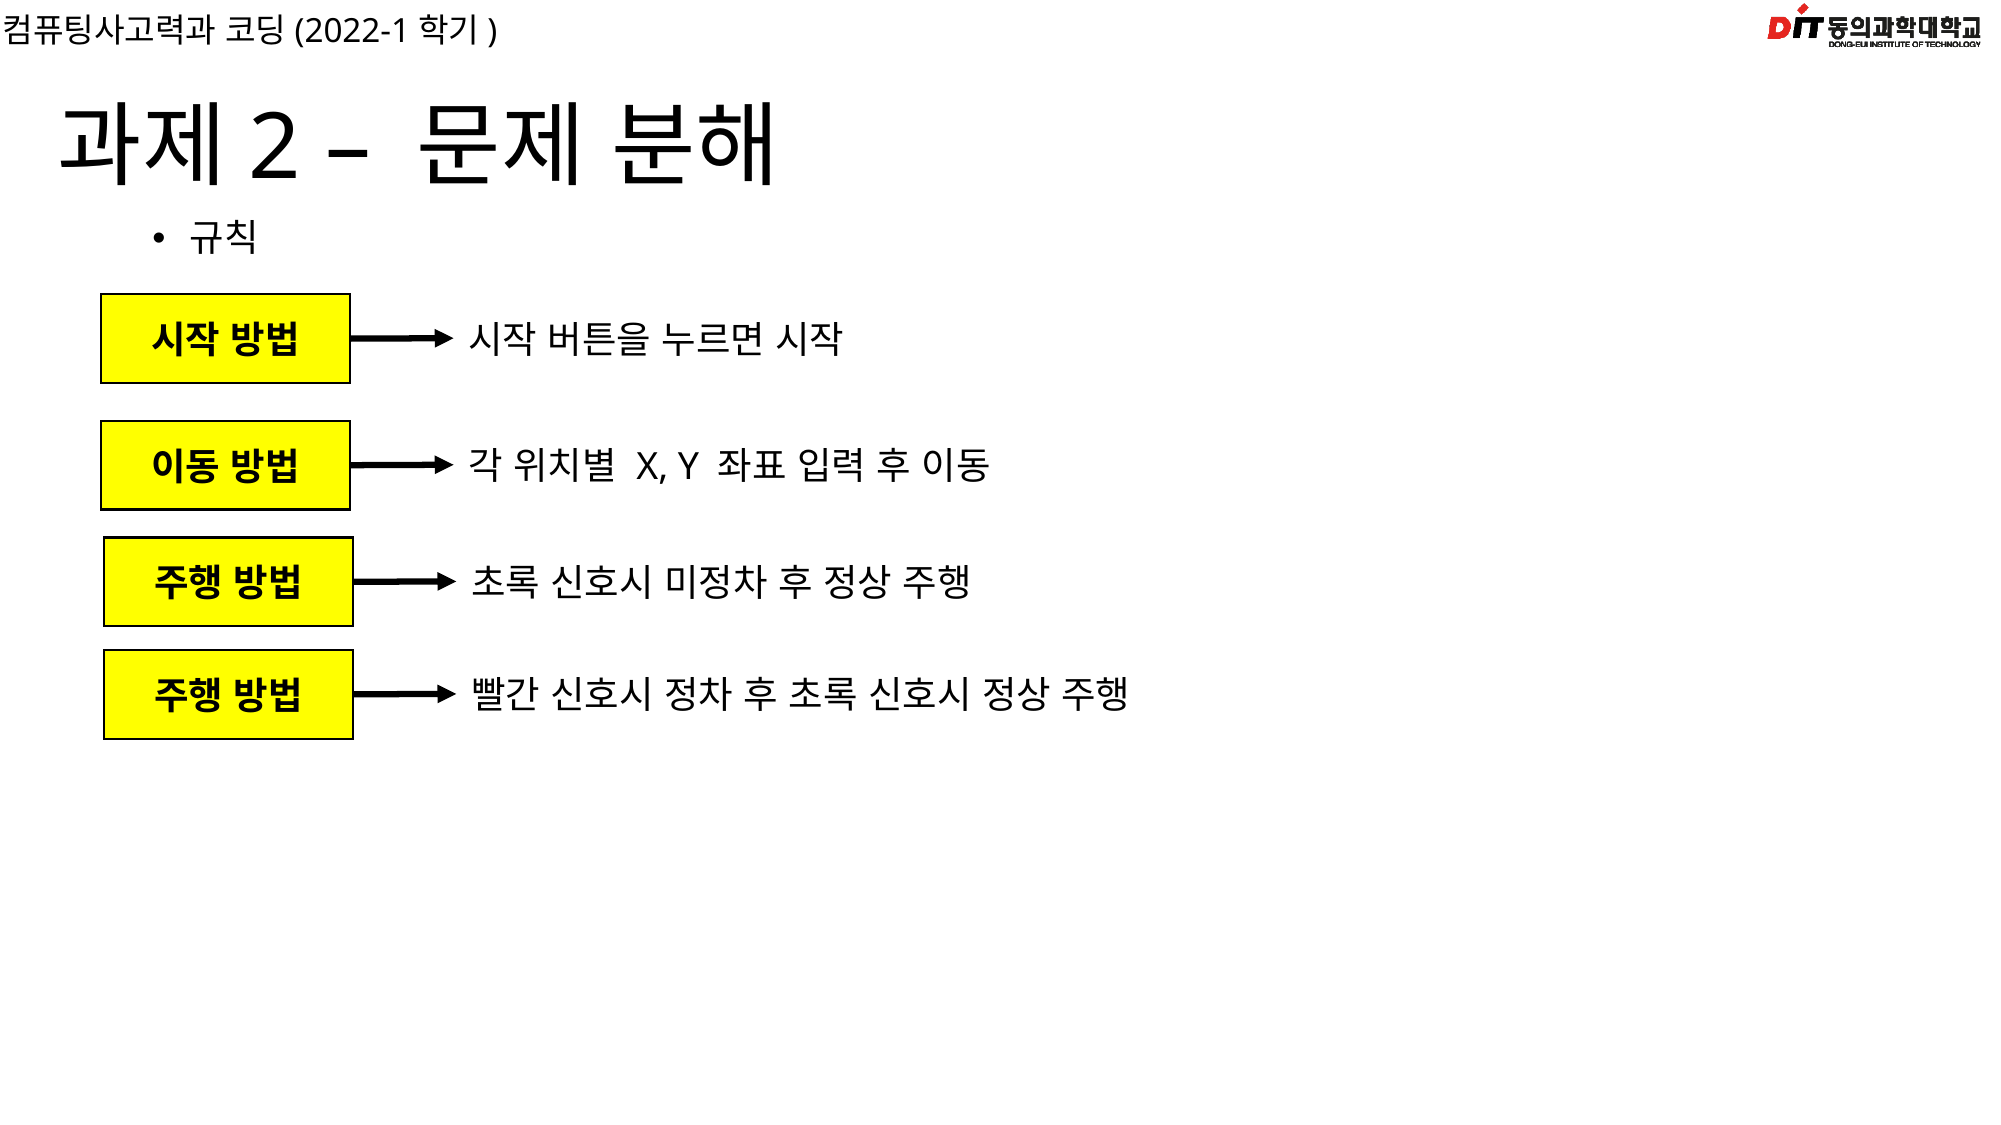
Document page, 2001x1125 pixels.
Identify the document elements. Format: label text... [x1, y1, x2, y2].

picture [1767, 1, 1981, 51]
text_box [103, 537, 1278, 627]
text_box 규칙 [137, 212, 1863, 1014]
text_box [100, 294, 1162, 383]
title 과제2 – 문제 분해 [42, 85, 1863, 213]
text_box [100, 420, 1162, 510]
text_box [103, 649, 1278, 739]
